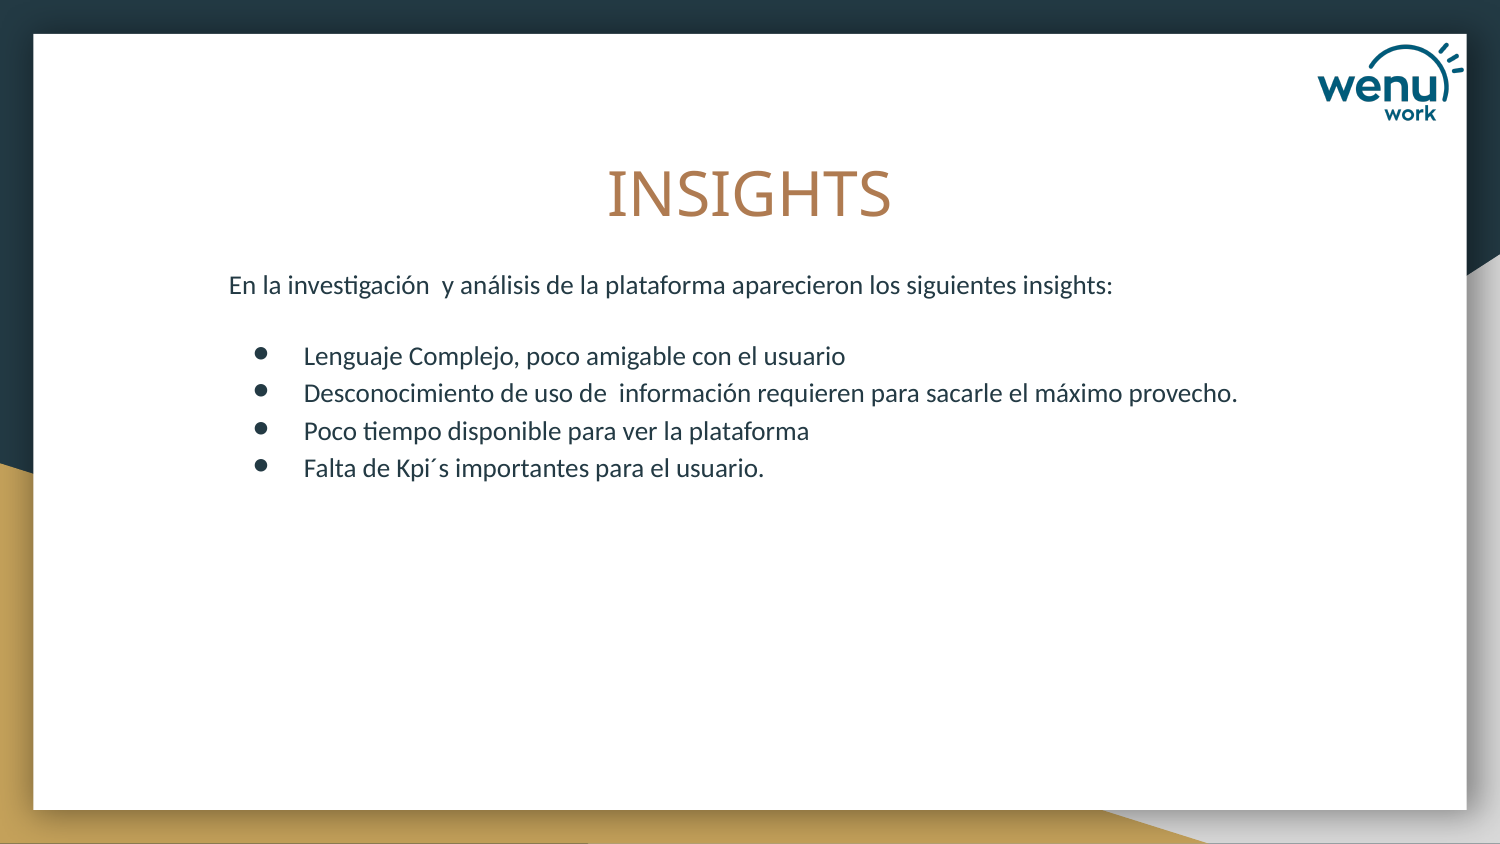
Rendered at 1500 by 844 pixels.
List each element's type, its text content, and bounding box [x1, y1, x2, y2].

picture [1281, 0, 1500, 165]
title INSIGHTS [134, 138, 1366, 296]
list En la investigación y análisis de la plataforma aparecieron los siguientes insights: Lenguaje Complejo, poco amigable con el usuario Desconocimiento de uso de información requieren para sacarle el máximo provecho. Poco tiempo disponible para ver la plataforma Falta de Kpi´s importantes para el usuario. [213, 247, 1368, 744]
